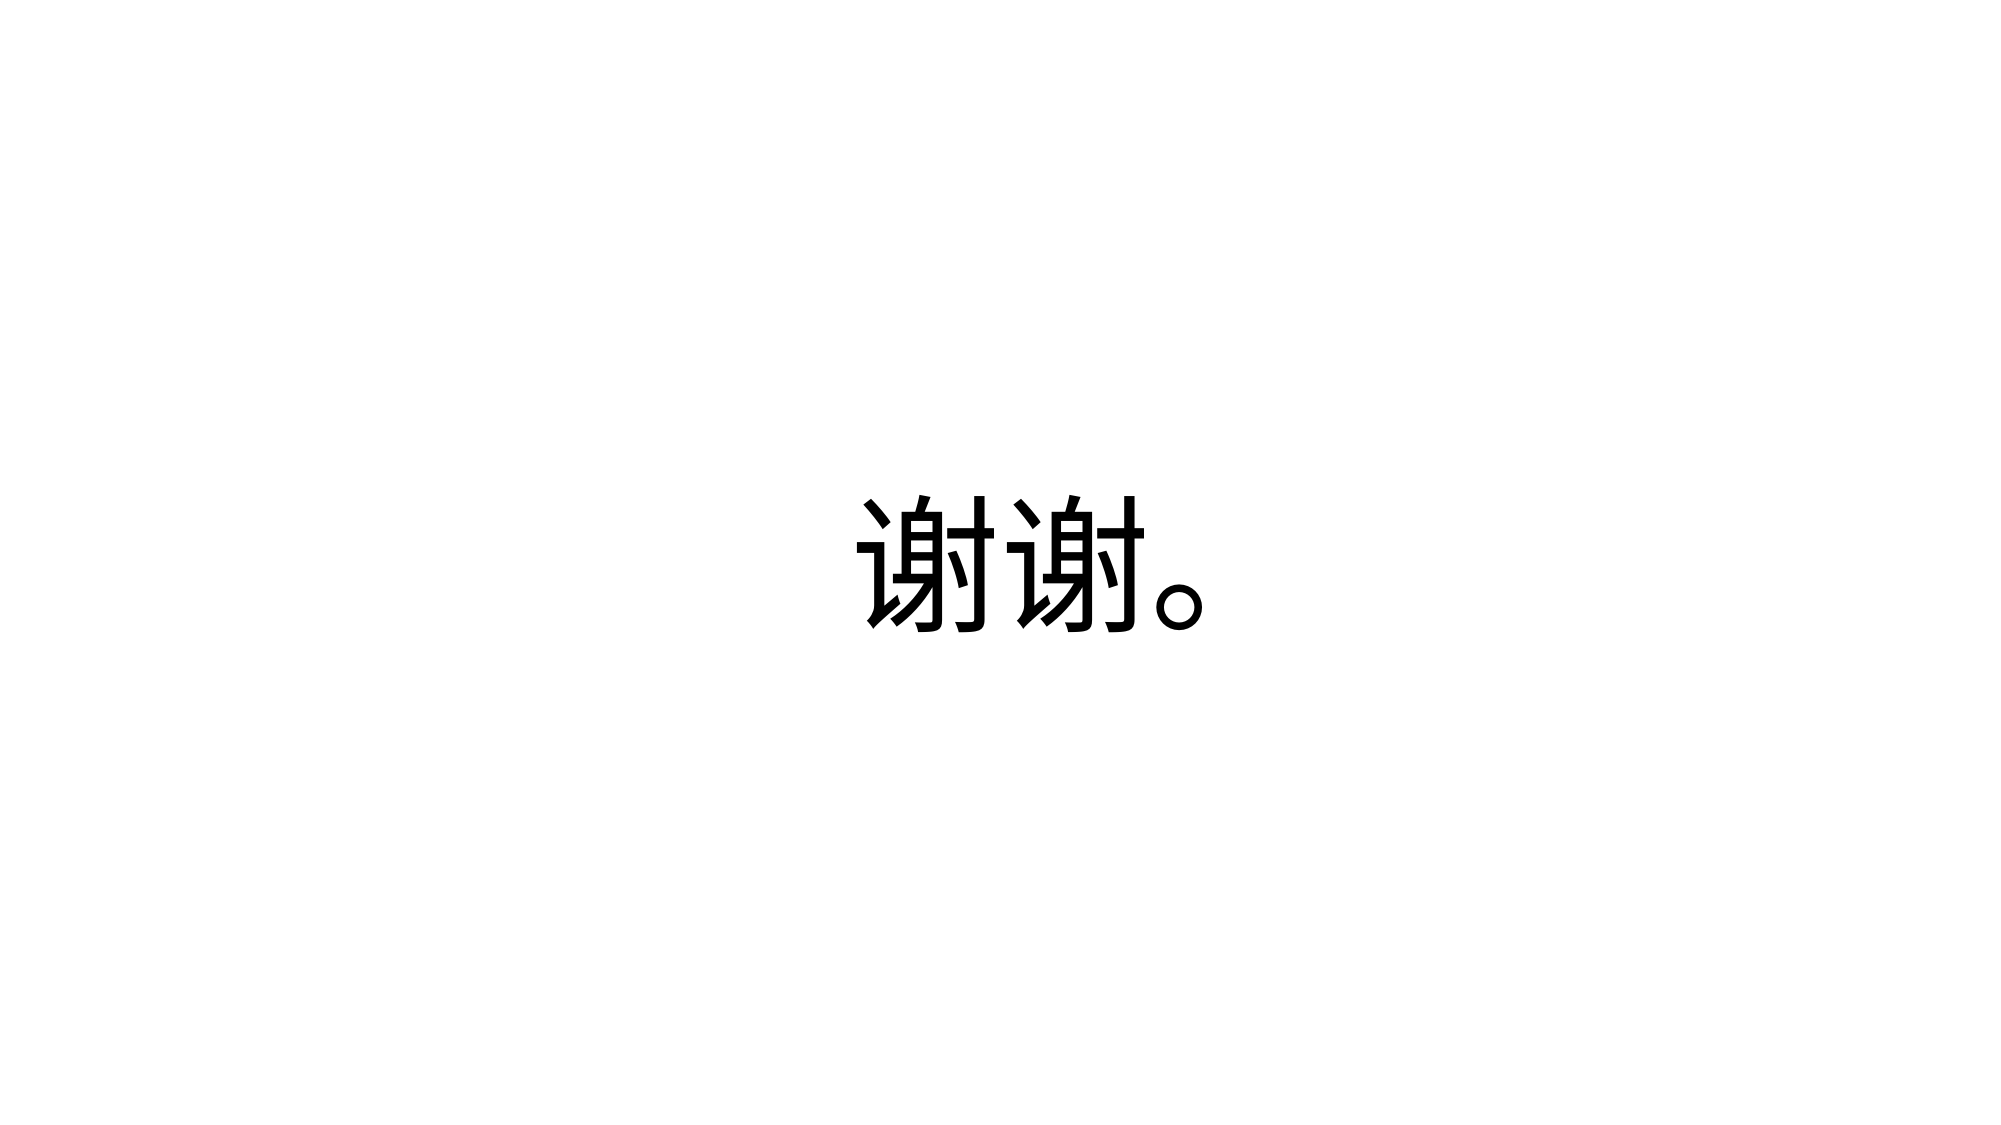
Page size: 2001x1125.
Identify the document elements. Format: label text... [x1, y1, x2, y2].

text_box 谢谢。 [835, 463, 1316, 659]
